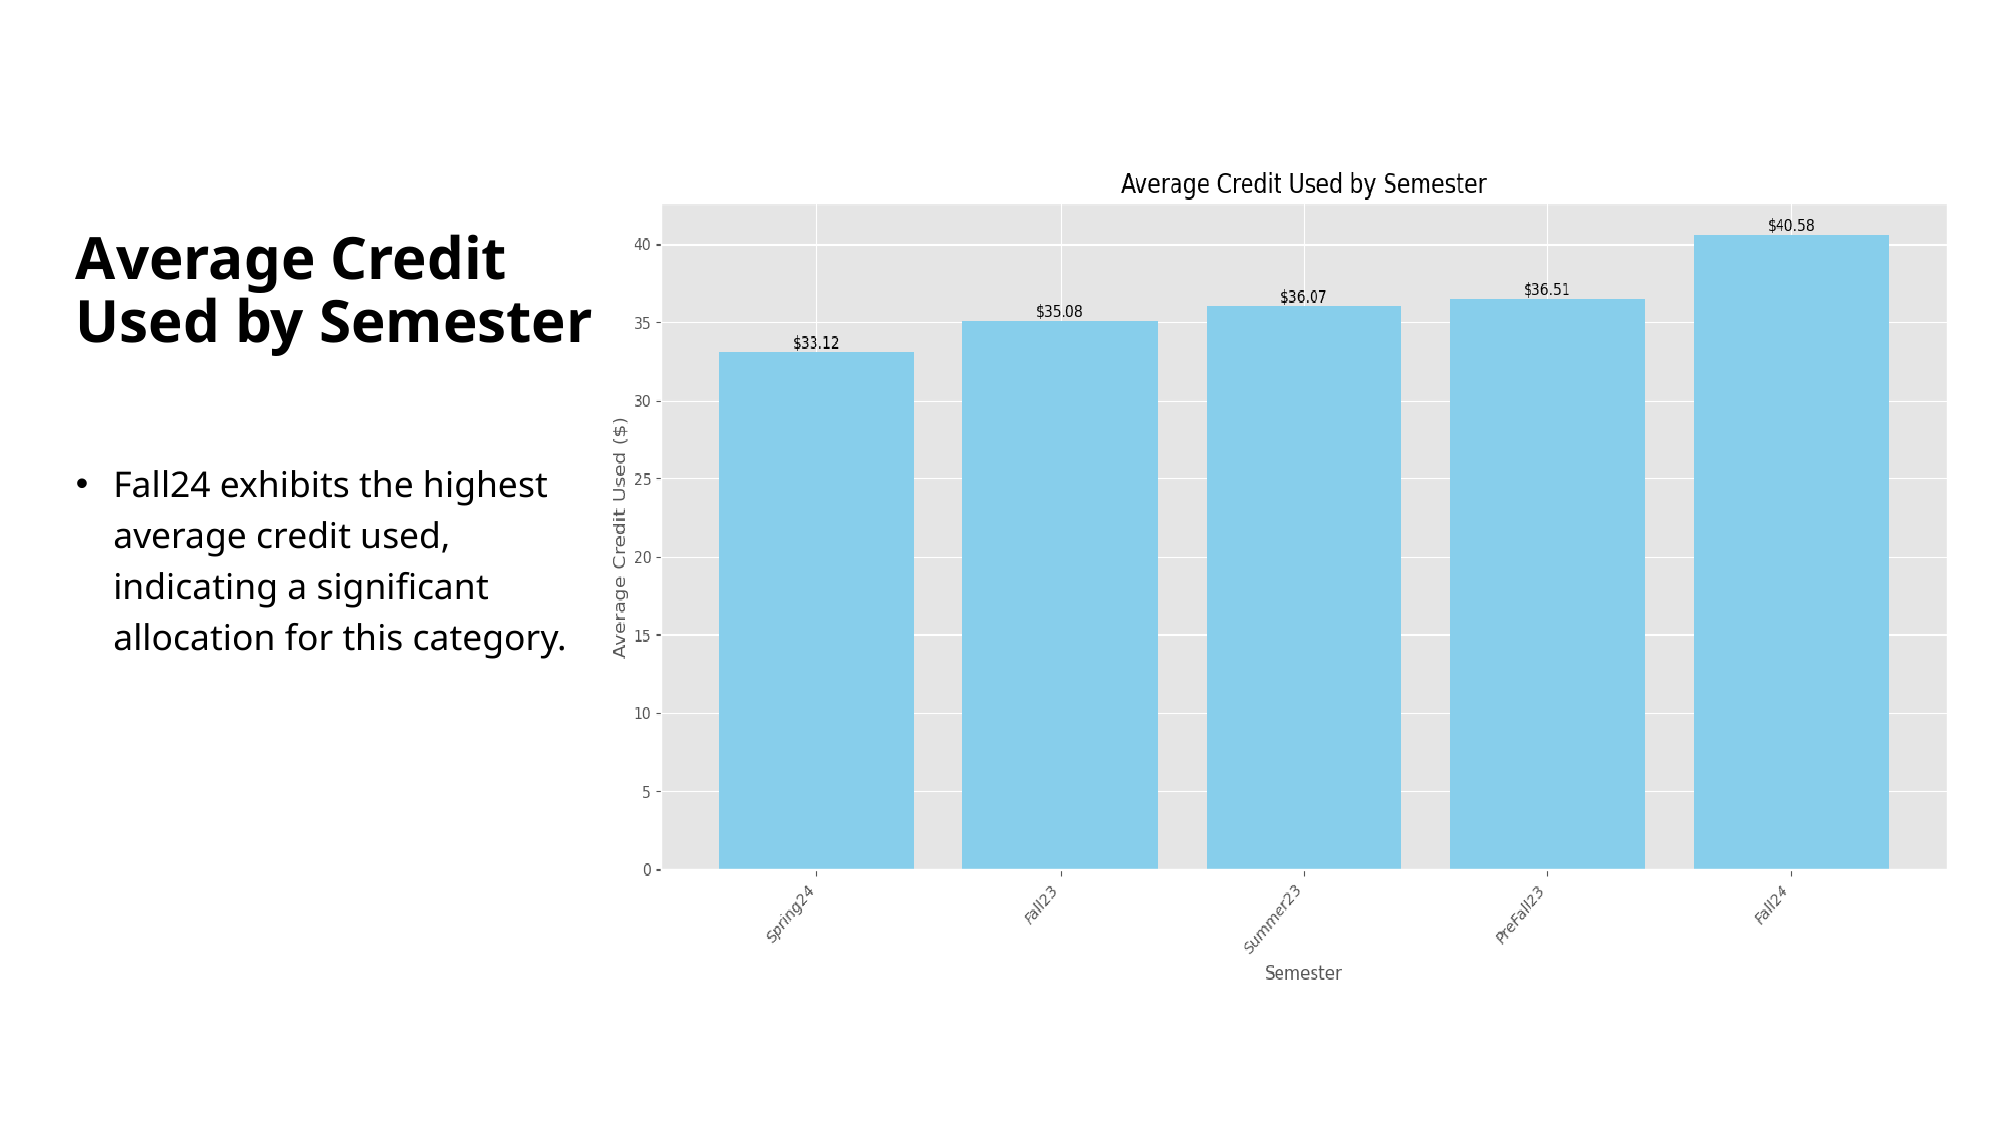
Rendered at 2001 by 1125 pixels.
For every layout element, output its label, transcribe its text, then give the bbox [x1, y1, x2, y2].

picture [599, 154, 1961, 1002]
title Average Credit Used by Semester [60, 190, 599, 394]
list Fall24 exhibits the highest average credit used, indicating a significant allocation for this category. [60, 445, 599, 972]
